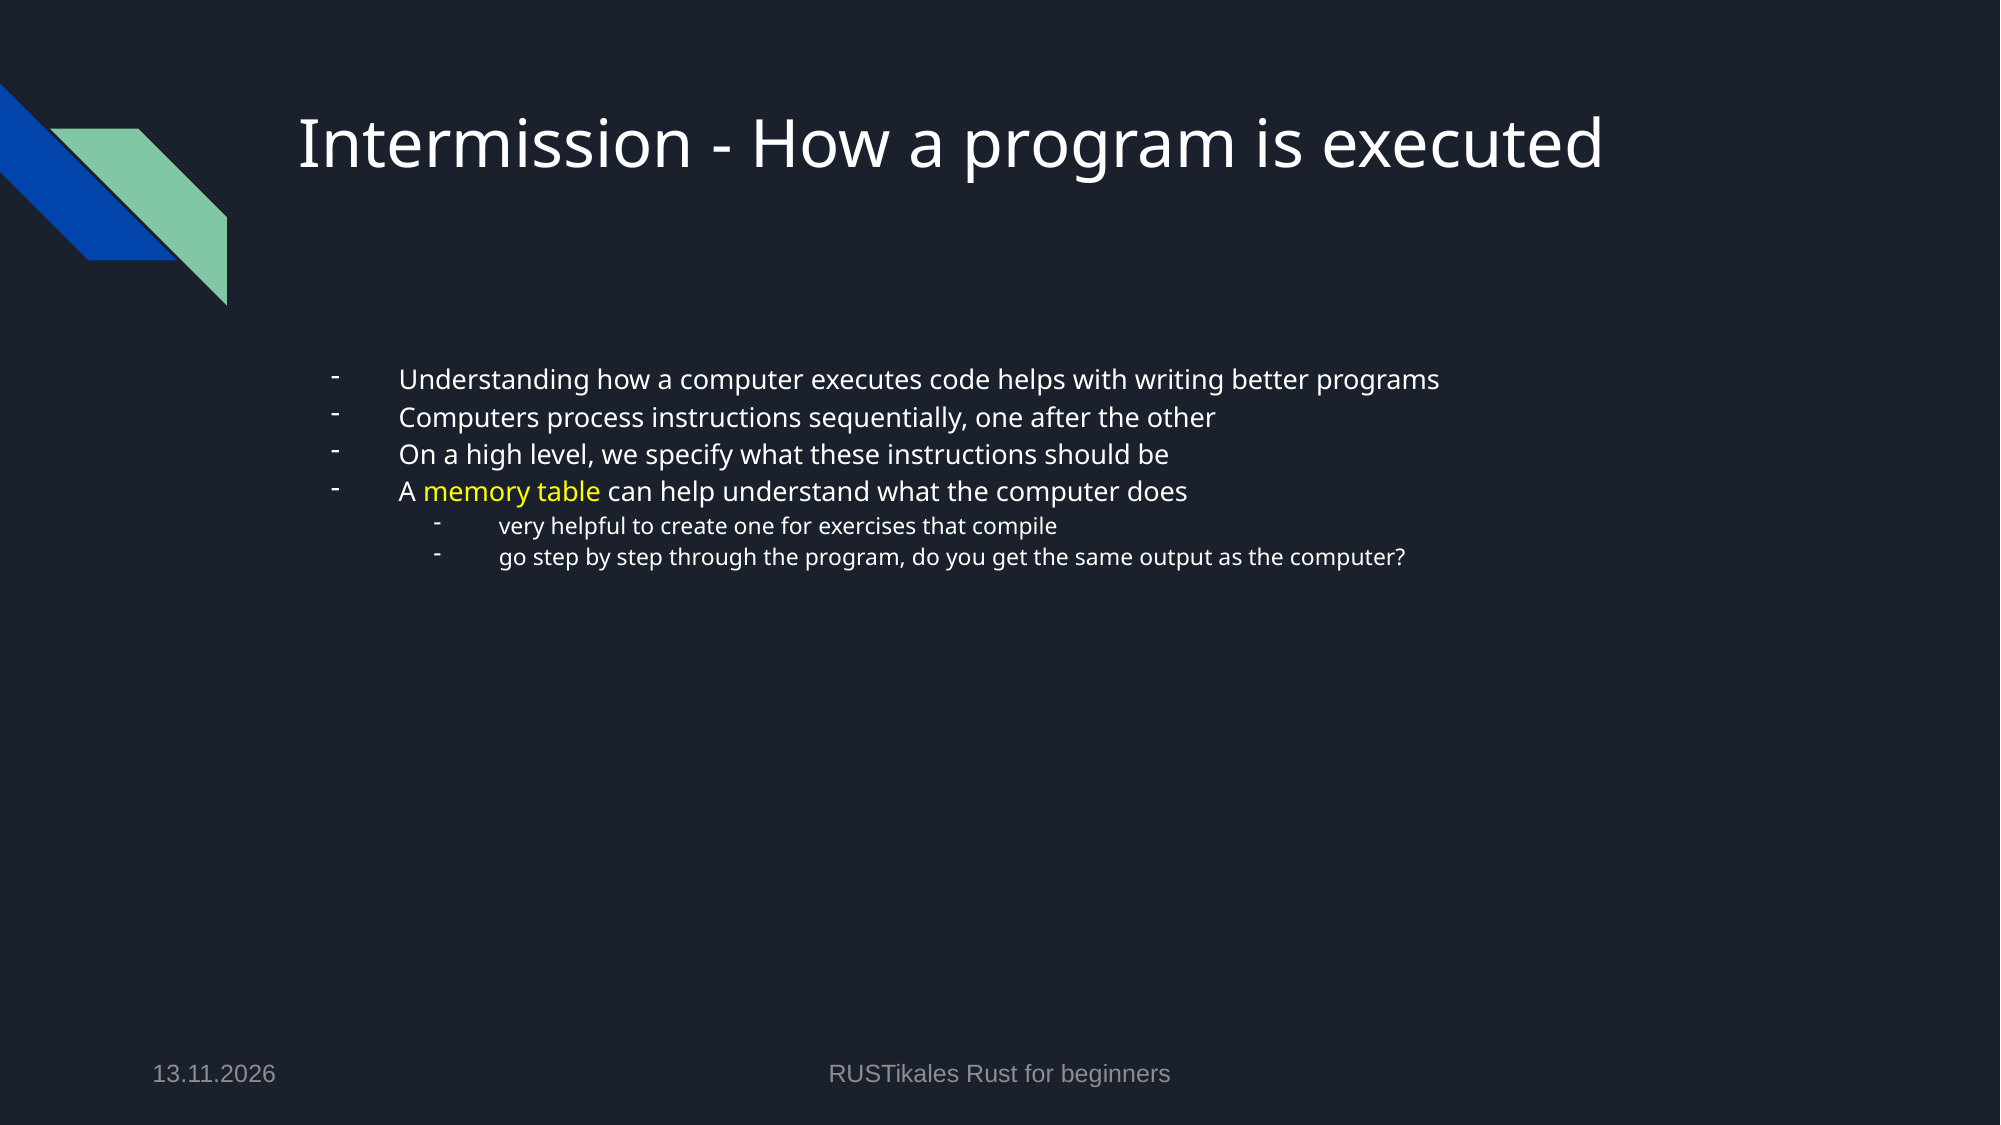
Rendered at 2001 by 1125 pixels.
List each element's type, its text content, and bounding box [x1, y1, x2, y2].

list Understanding how a computer executes code helps with writing better programs Computers process instructions sequentially, one after the other On a high level, we specify what these instructions should be A memory table can help understand what the computer does very helpful to create one for exercises that compile go step by step through the program, do you get the same output as the computer? [283, 342, 1824, 980]
footer RUSTikales Rust for beginners [662, 1042, 1338, 1103]
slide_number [137, 1042, 588, 1103]
title Intermission - How a program is executed [283, 86, 1824, 287]
